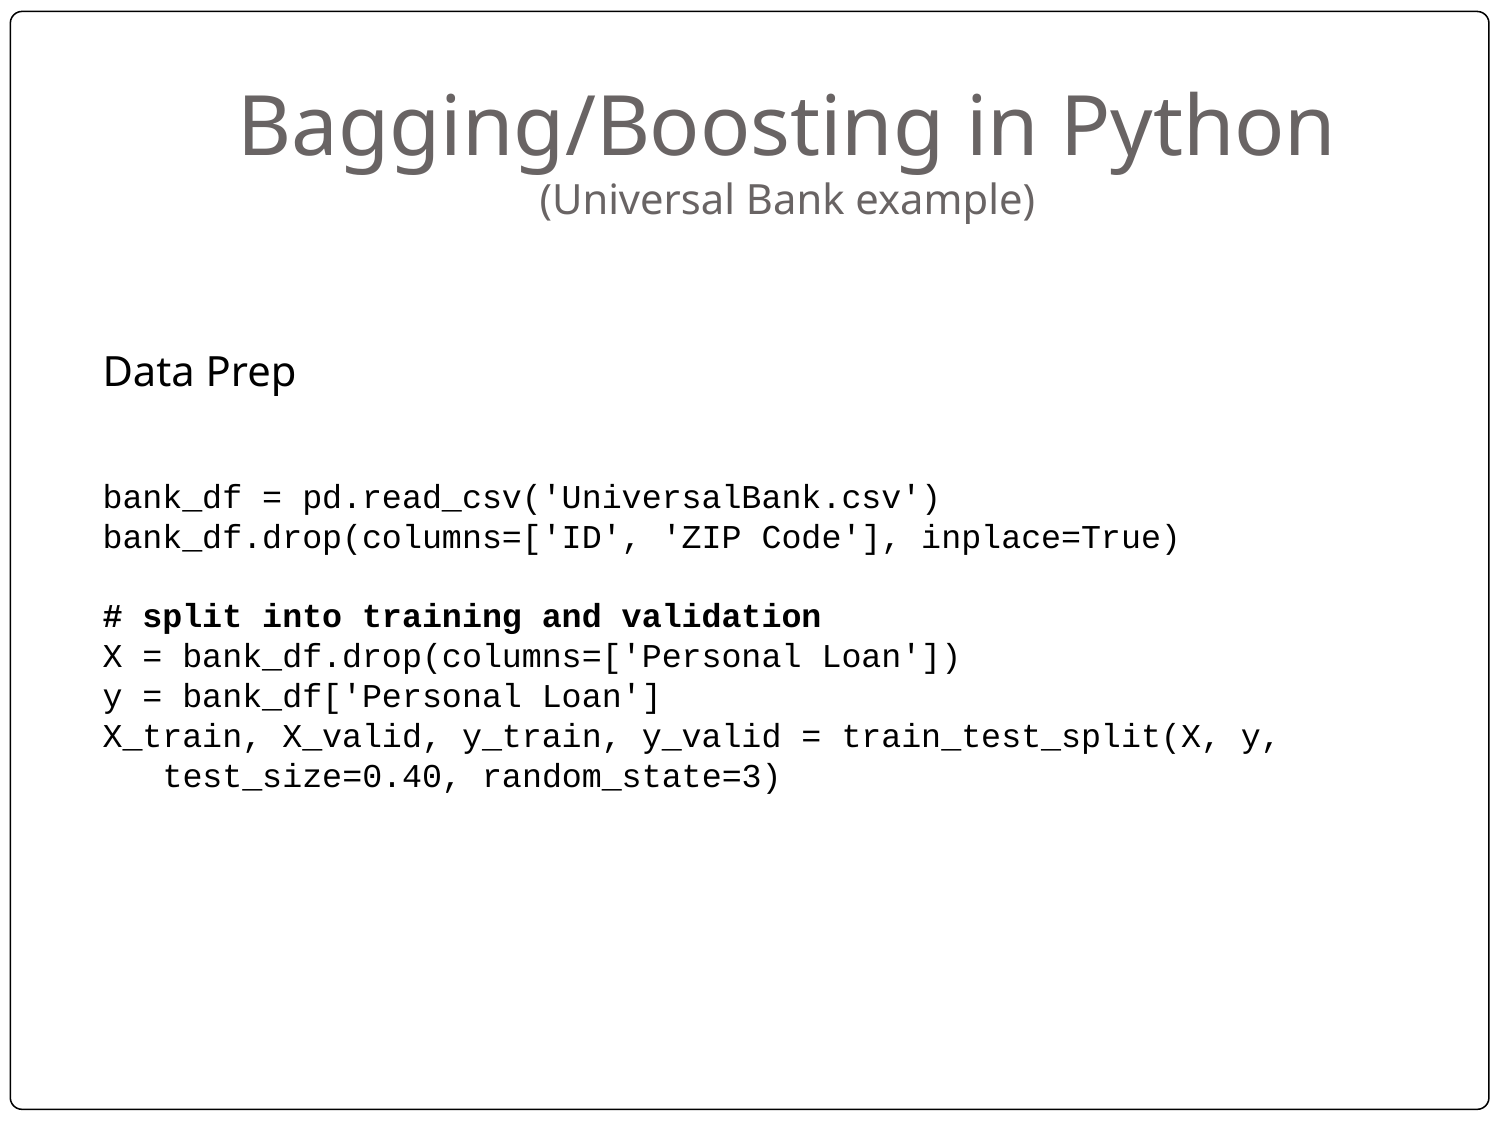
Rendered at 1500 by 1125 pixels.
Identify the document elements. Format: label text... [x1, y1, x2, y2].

title Bagging/Boosting in Python (Universal Bank example) [150, 75, 1425, 238]
text_box Data Prep bank_df = pd.read_csv('UniversalBank.csv') bank_df.drop(columns=['ID', 'ZIP Code'], inplace=True) # split into training and validation X = bank_df.drop(columns=['Personal Loan']) y = bank_df['Personal Loan'] X_train, X_valid, y_train, y_valid = train_test_split(X, y, test_size=0.40, random_state=3) [87, 337, 1357, 944]
